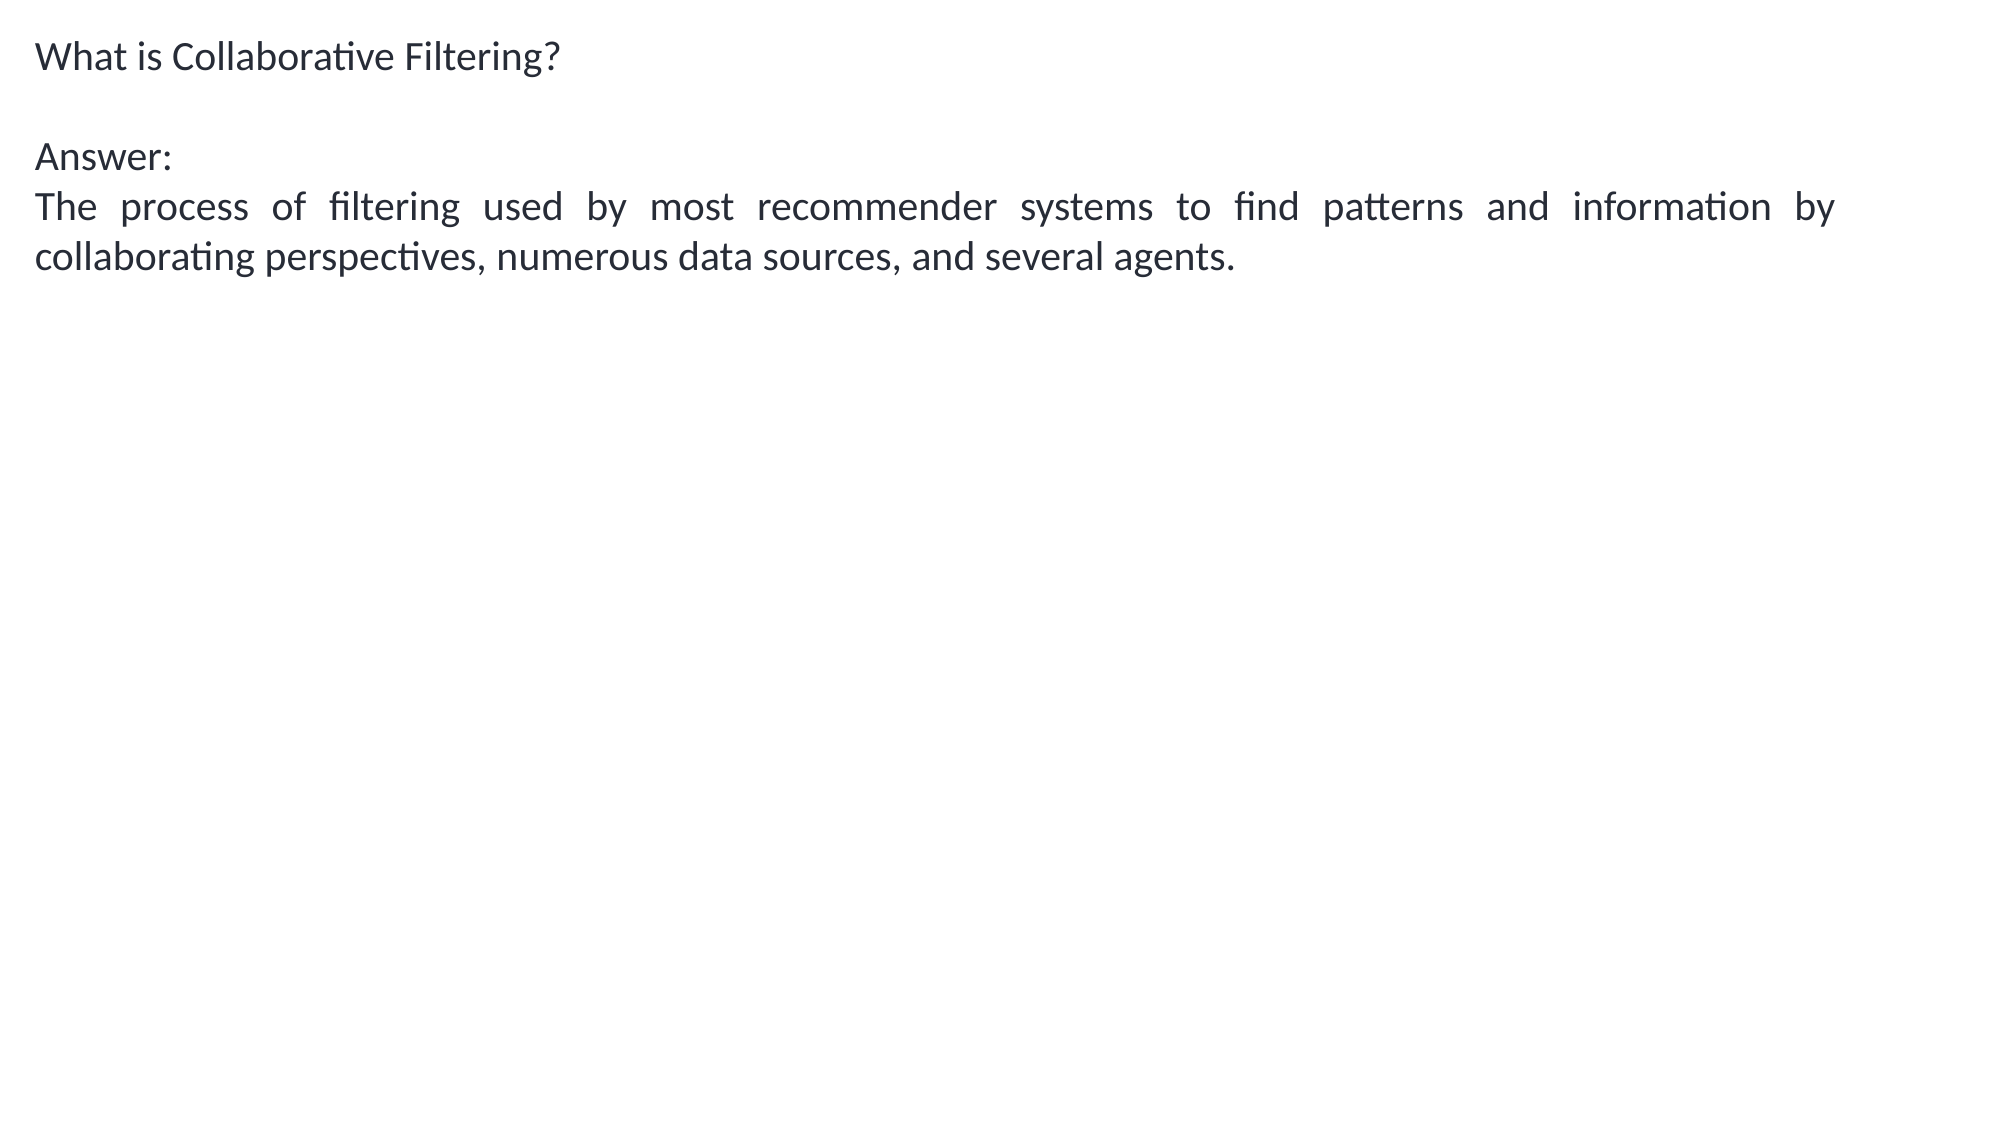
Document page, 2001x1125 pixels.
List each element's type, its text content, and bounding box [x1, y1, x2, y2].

text_box What is Collaborative Filtering? Answer: The process of filtering used by most recommender systems to find patterns and information by collaborating perspectives, numerous data sources, and several agents. [20, 21, 1851, 287]
